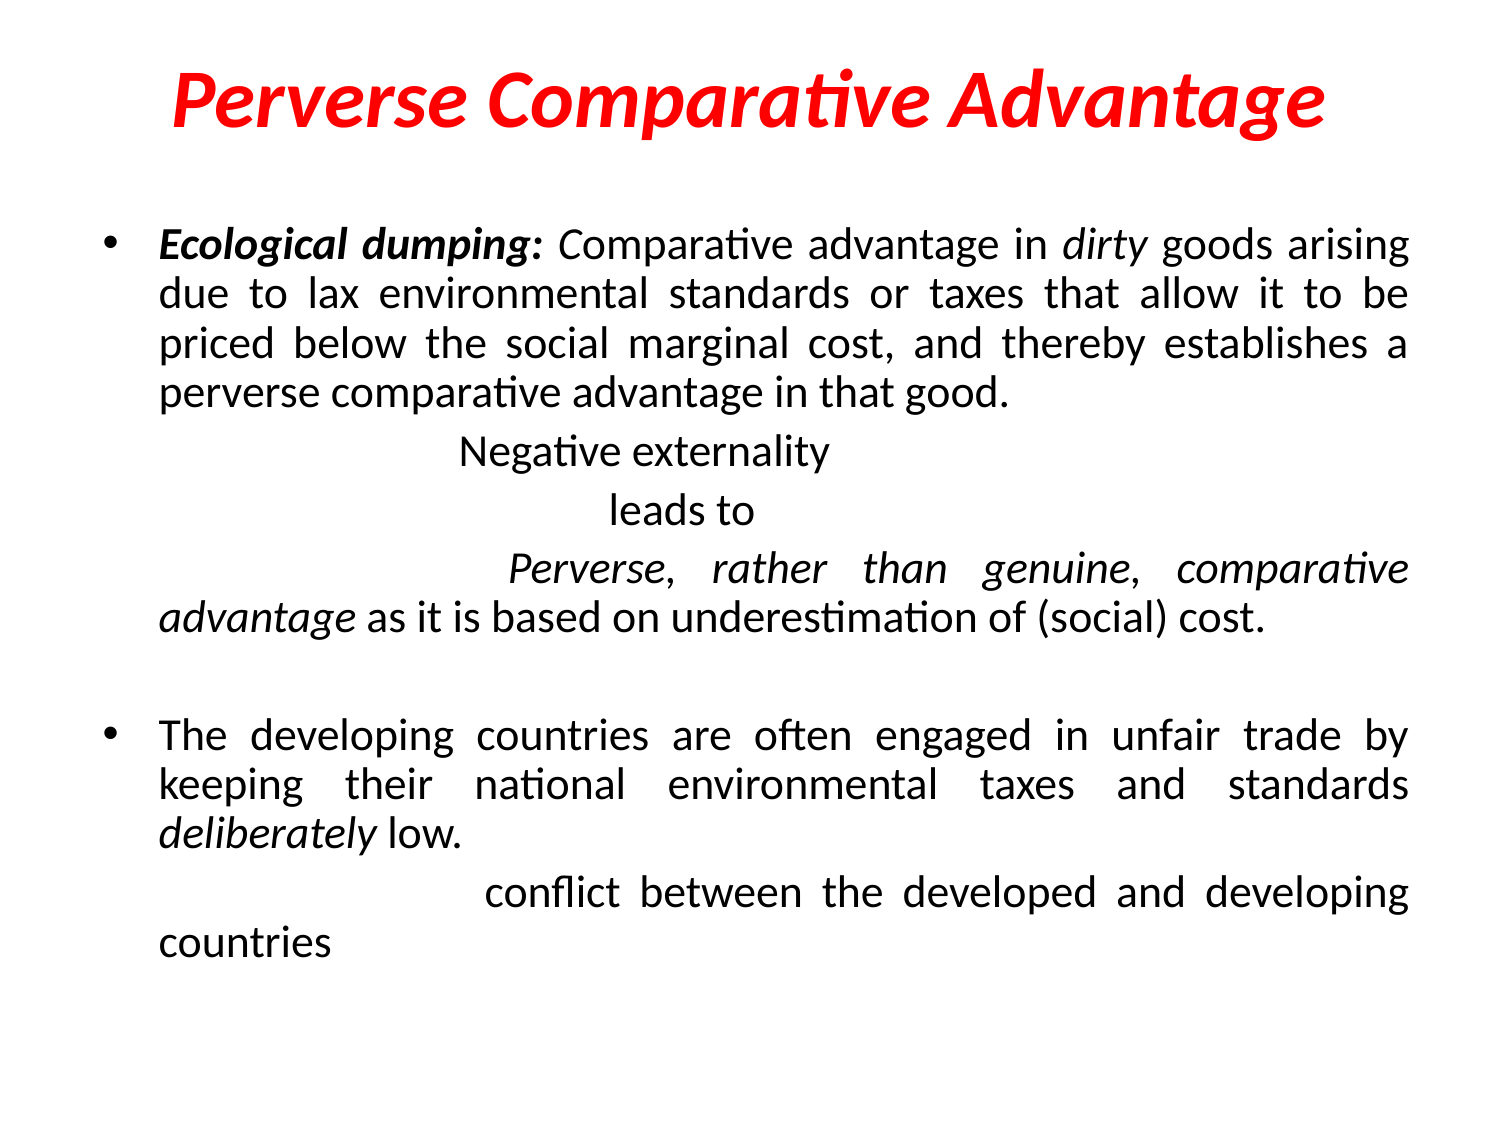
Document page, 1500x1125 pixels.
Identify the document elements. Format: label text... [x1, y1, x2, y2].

list Ecological dumping: Comparative advantage in dirty goods arising due to lax environmental standards or taxes that allow it to be priced below the social marginal cost, and thereby establishes a perverse comparative advantage in that good. Negative externality leads to Perverse, rather than genuine, comparative advantage as it is based on underestimation of (social) cost. The developing countries are often engaged in unfair trade by keeping their national environmental taxes and standards deliberately low. conflict between the developed and developing countries [87, 212, 1425, 1005]
title Perverse Comparative Advantage [75, 0, 1425, 188]
